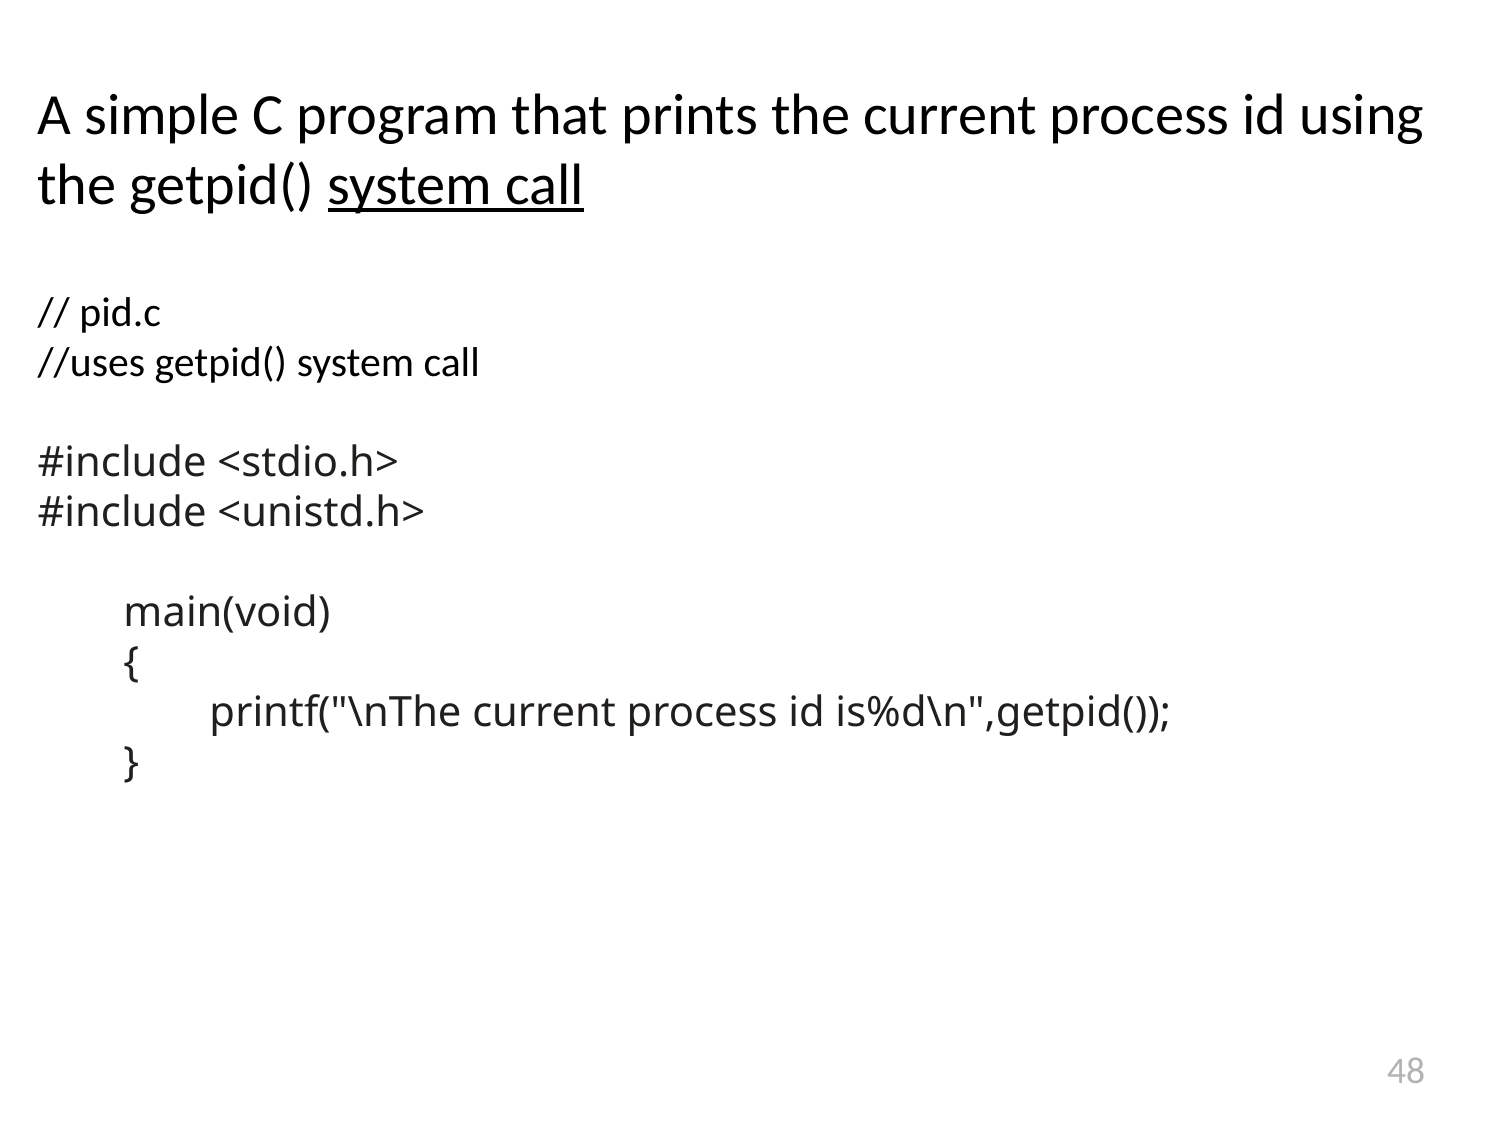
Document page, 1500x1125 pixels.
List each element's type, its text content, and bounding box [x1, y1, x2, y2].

title A simple C program that prints the current process id using the getpid() system call [37, 75, 1500, 218]
list // pid.c //uses getpid() system call #include <stdio.h> #include <unistd.h> main(void) { printf("\nThe current process id is%d\n",getpid()); } [37, 285, 1425, 841]
slide_number 48 [1080, 1046, 1425, 1103]
